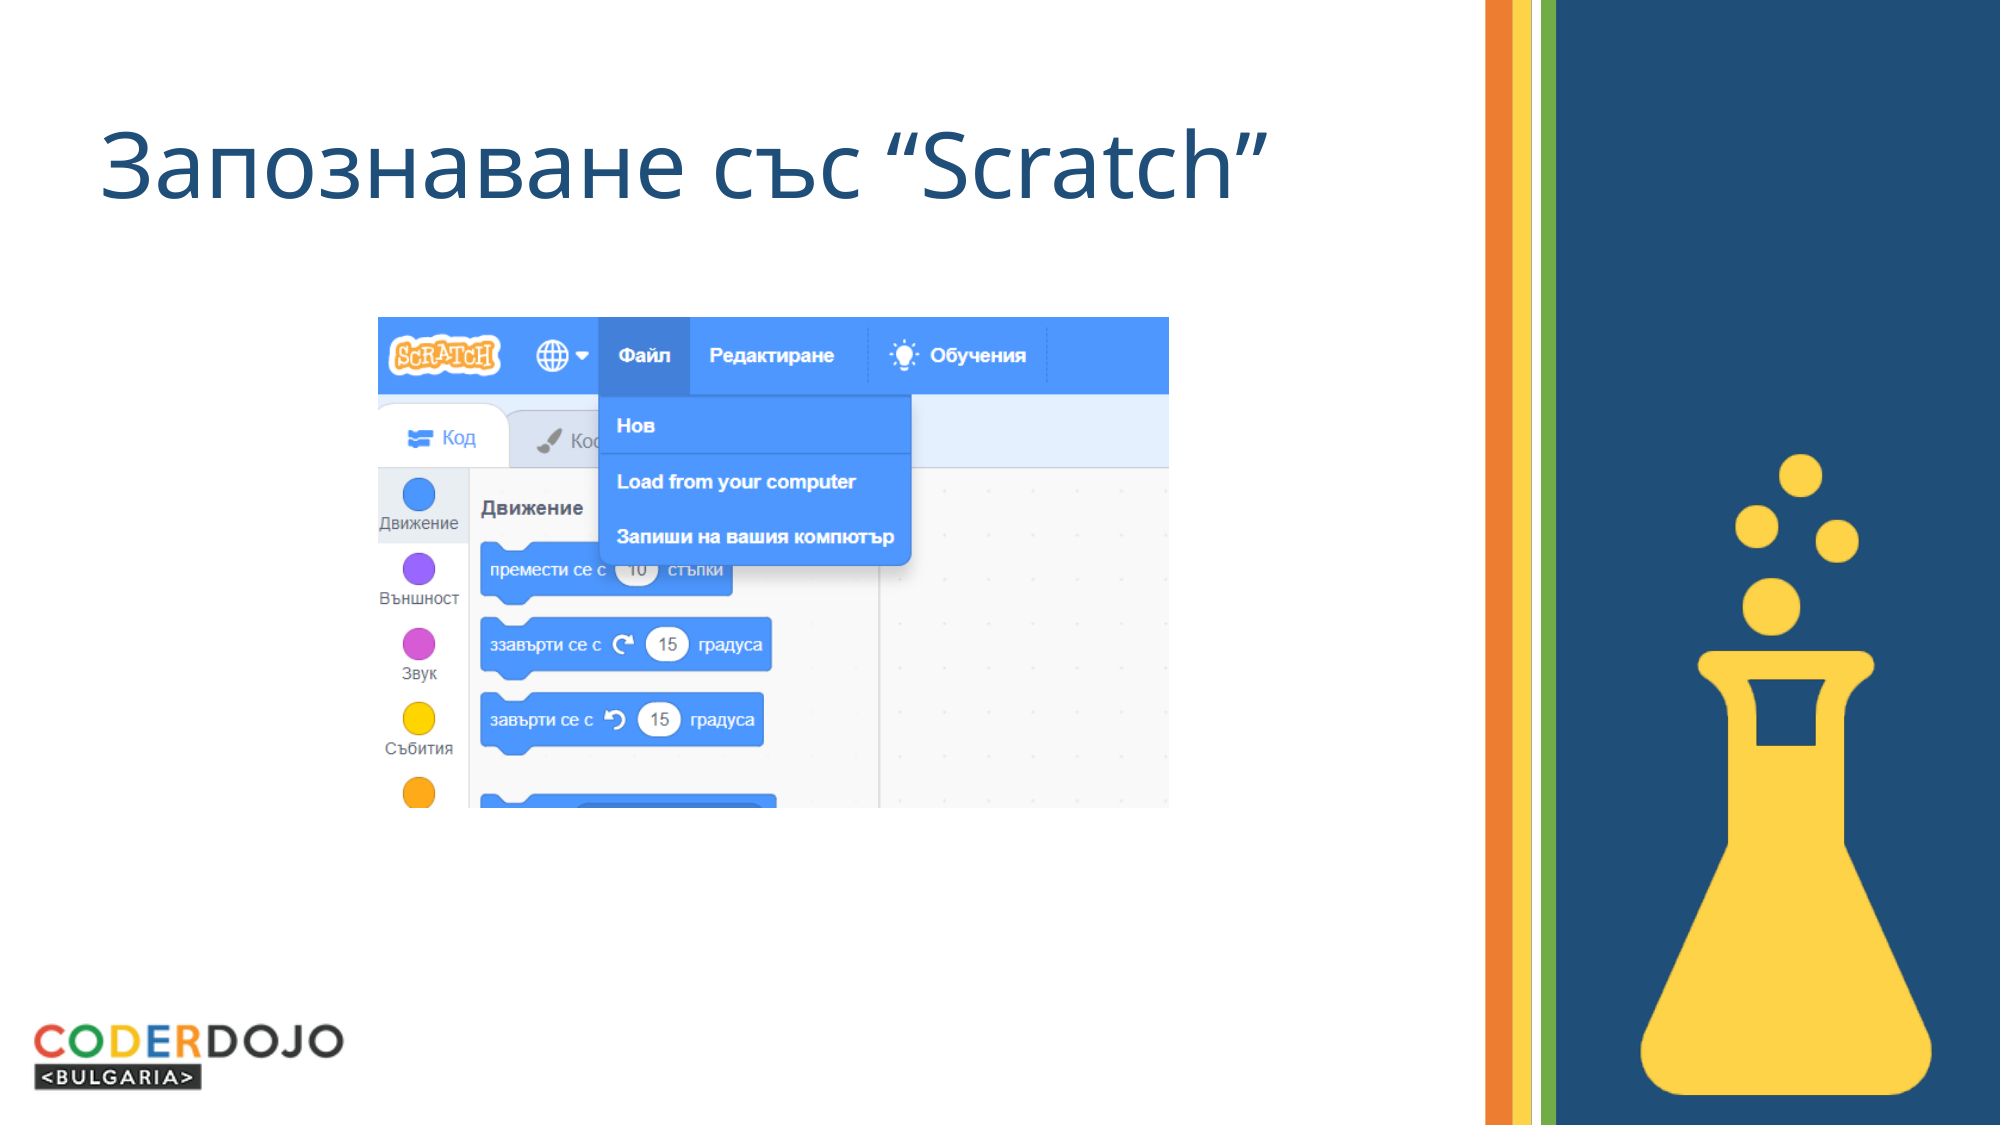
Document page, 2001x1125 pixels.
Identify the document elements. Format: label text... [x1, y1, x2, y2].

title Запознаване със “Scratch” [85, 59, 1436, 278]
picture [22, 1013, 360, 1097]
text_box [1436, 0, 2000, 1125]
picture [378, 317, 1169, 808]
